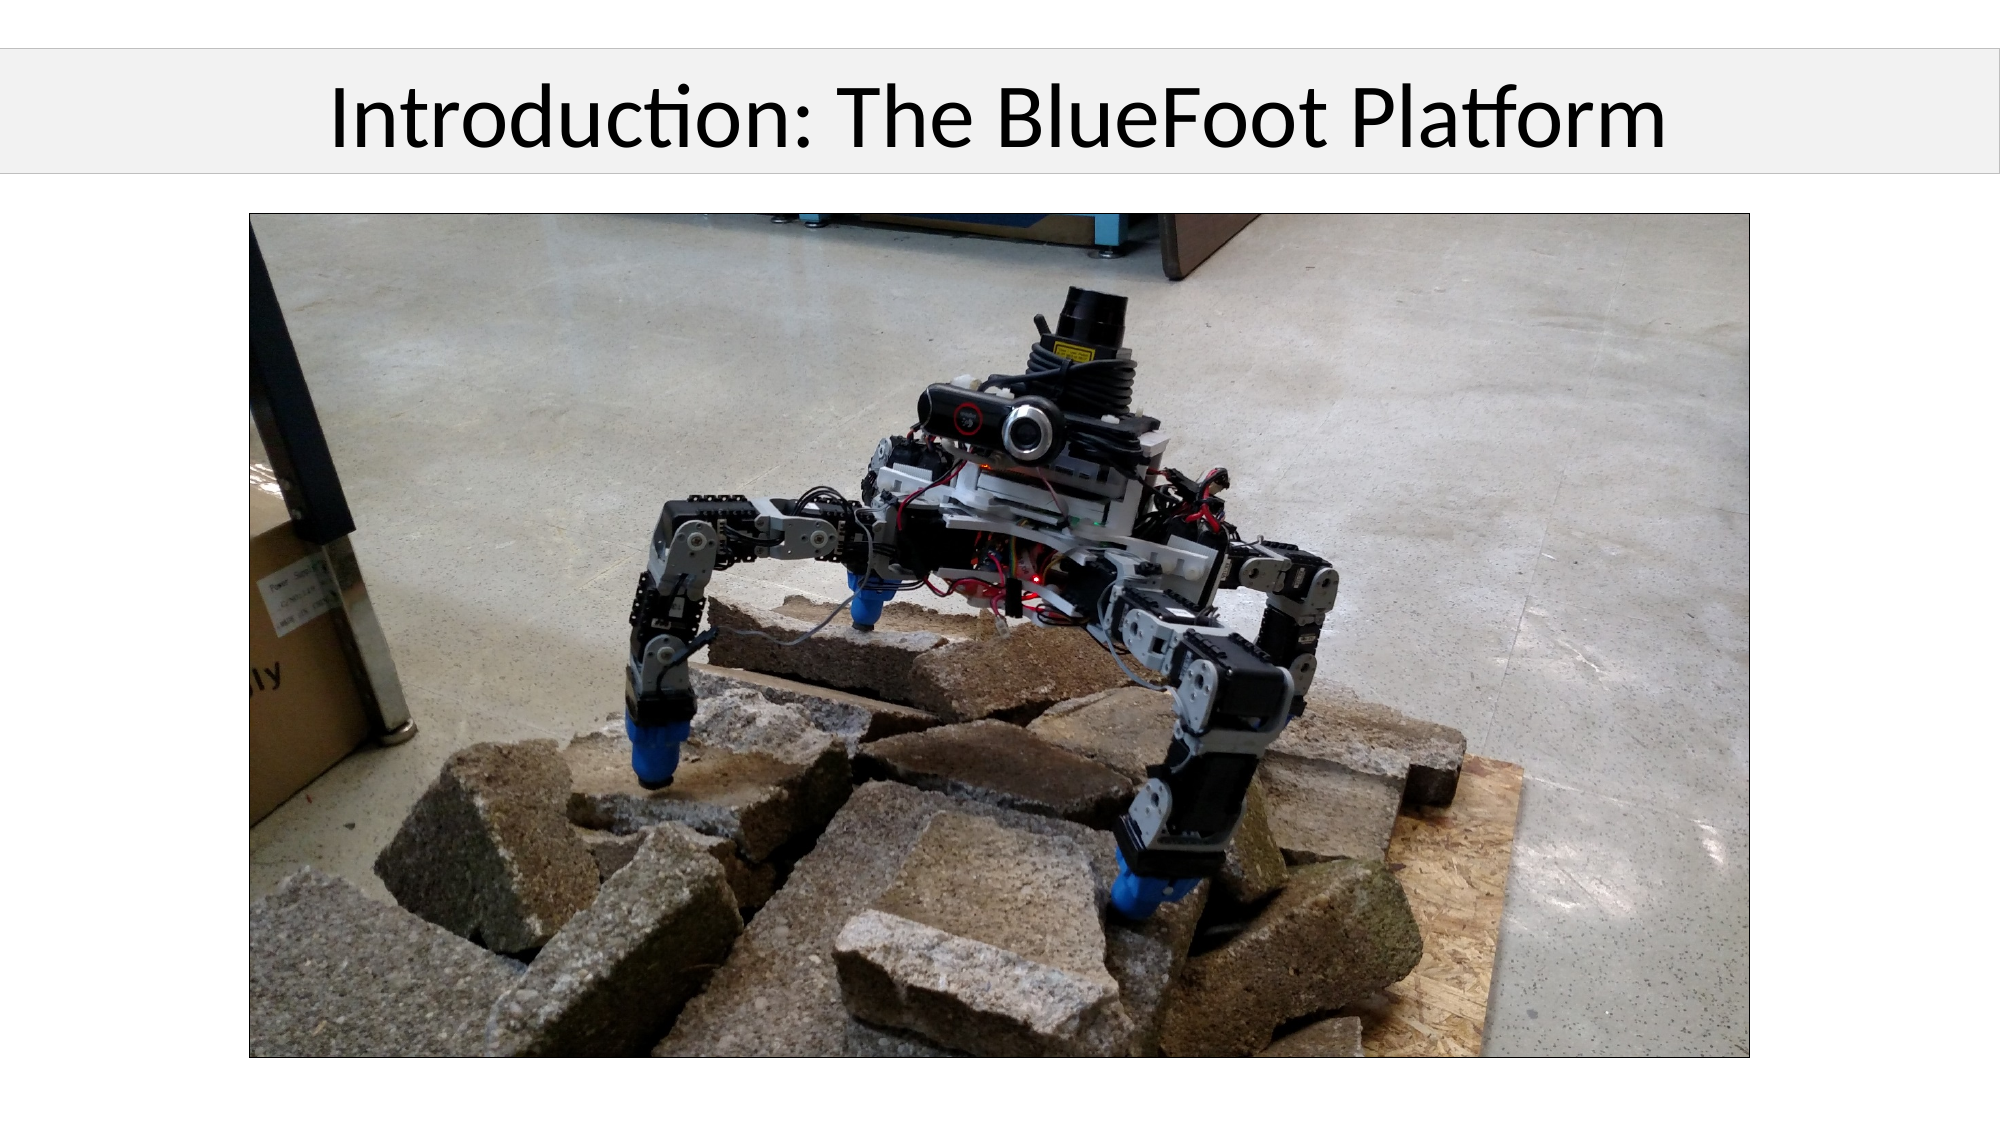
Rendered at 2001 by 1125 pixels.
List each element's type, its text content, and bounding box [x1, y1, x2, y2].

picture [249, 213, 1751, 1058]
text_box Introduction: The BlueFoot Platform [0, 48, 2000, 174]
